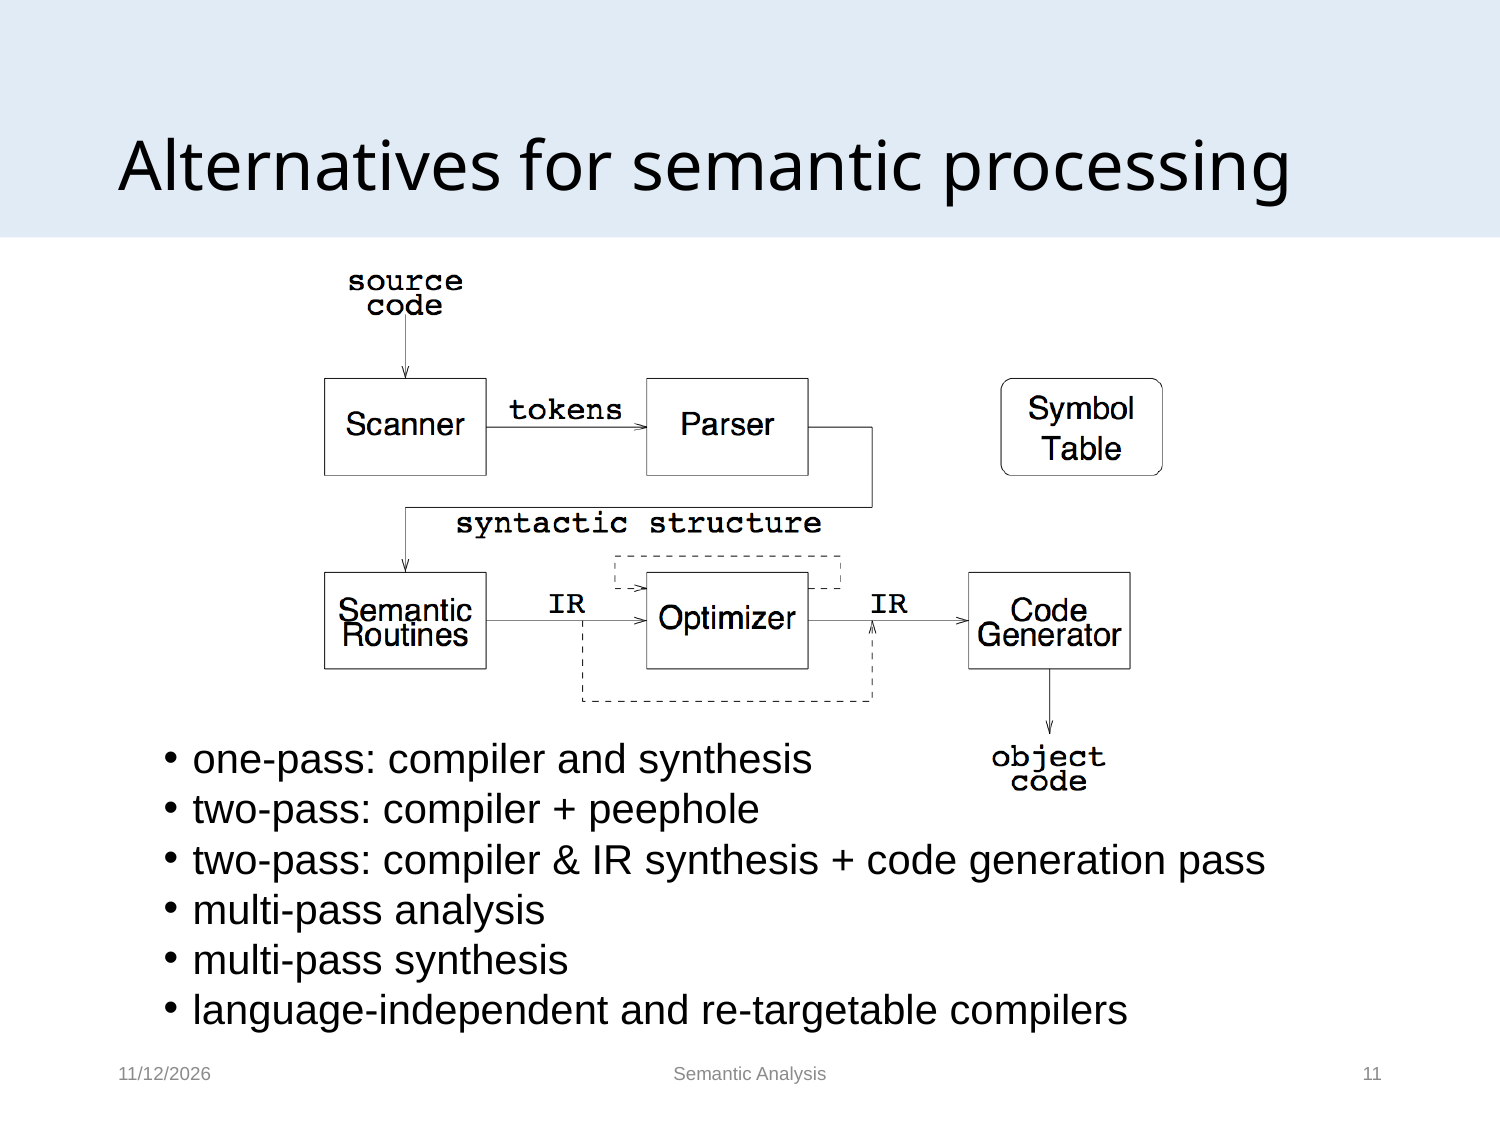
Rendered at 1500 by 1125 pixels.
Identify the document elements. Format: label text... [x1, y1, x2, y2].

slide_number 11 [1059, 1042, 1397, 1103]
text_box one-pass: compiler and synthesis two-pass: compiler + peephole two-pass: compiler & IR synthesis + code generation pass multi-pass analysis multi-pass synthesis language-independent and re-targetable compilers [148, 724, 1282, 1040]
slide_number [103, 1042, 441, 1103]
title Alternatives for semantic processing [103, 59, 1397, 278]
footer Semantic Analysis [496, 1042, 1004, 1103]
picture [324, 274, 1163, 791]
